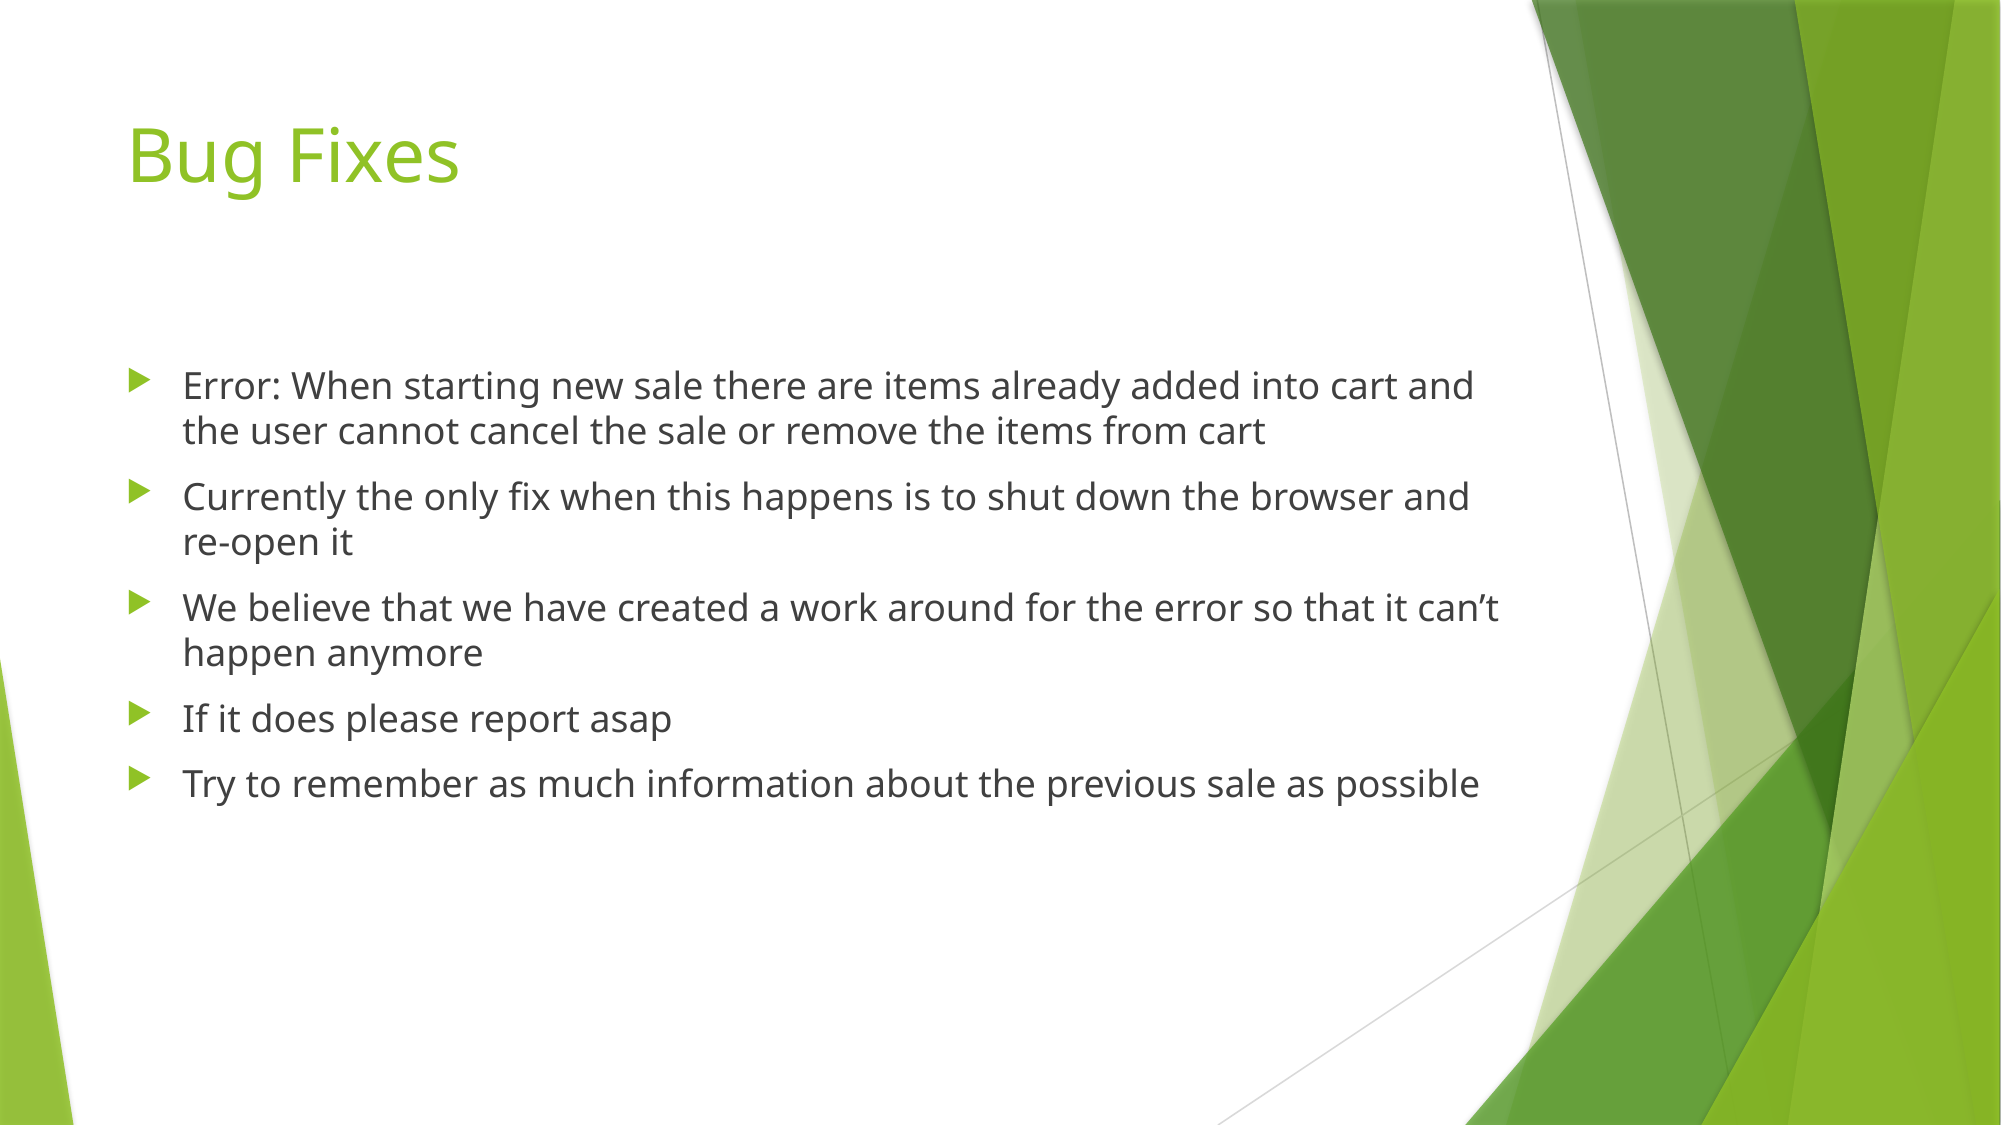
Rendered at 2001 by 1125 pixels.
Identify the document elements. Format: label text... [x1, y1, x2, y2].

title Bug Fixes [111, 99, 1522, 317]
list Error: When starting new sale there are items already added into cart and the user cannot cancel the sale or remove the items from cart Currently the only fix when this happens is to shut down the browser and re-open it We believe that we have created a work around for the error so that it can’t happen anymore If it does please report asap Try to remember as much information about the previous sale as possible [111, 354, 1522, 992]
